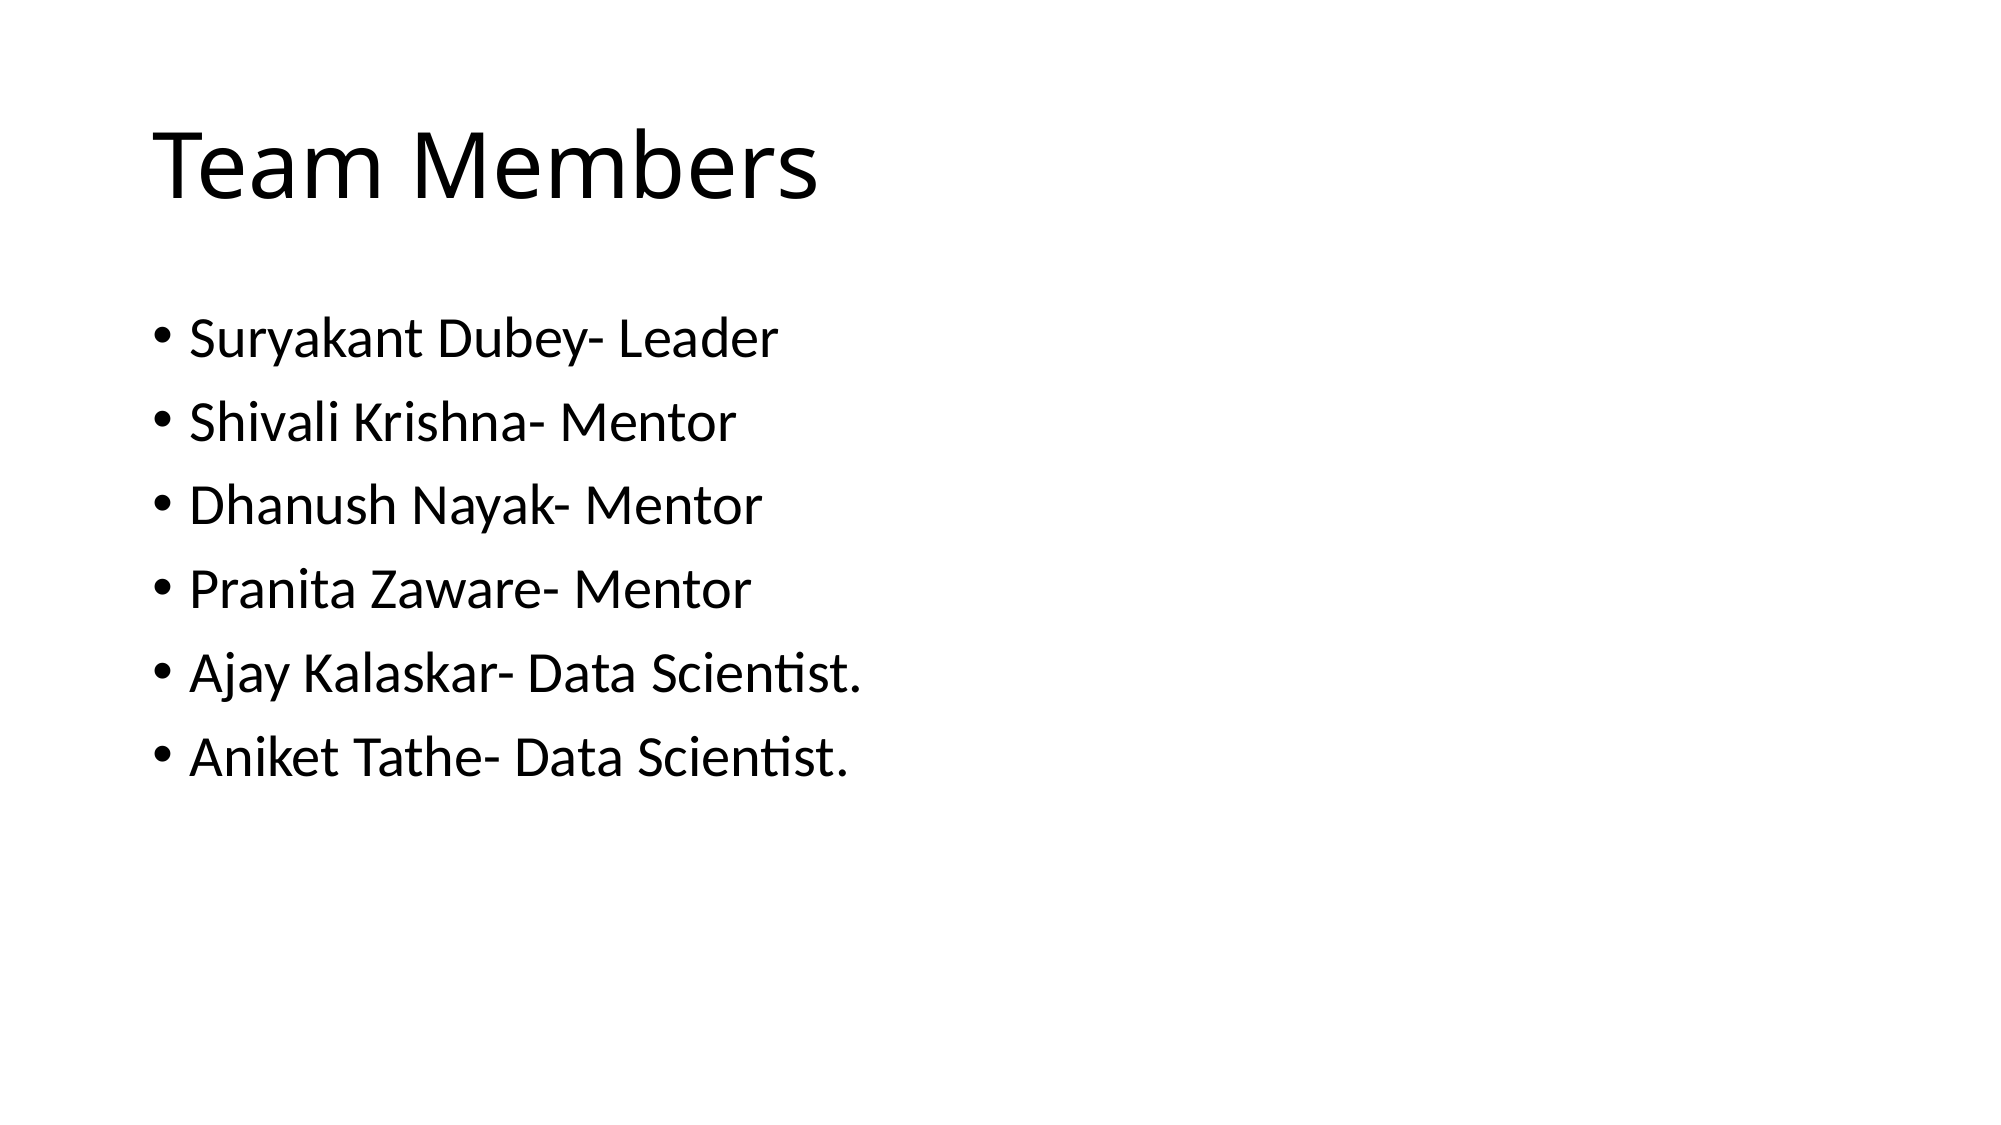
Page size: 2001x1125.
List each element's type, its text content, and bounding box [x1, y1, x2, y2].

title Team Members [137, 59, 1863, 278]
list Suryakant Dubey- Leader Shivali Krishna- Mentor Dhanush Nayak- Mentor Pranita Zaware- Mentor Ajay Kalaskar- Data Scientist. Aniket Tathe- Data Scientist. [137, 299, 1863, 1014]
